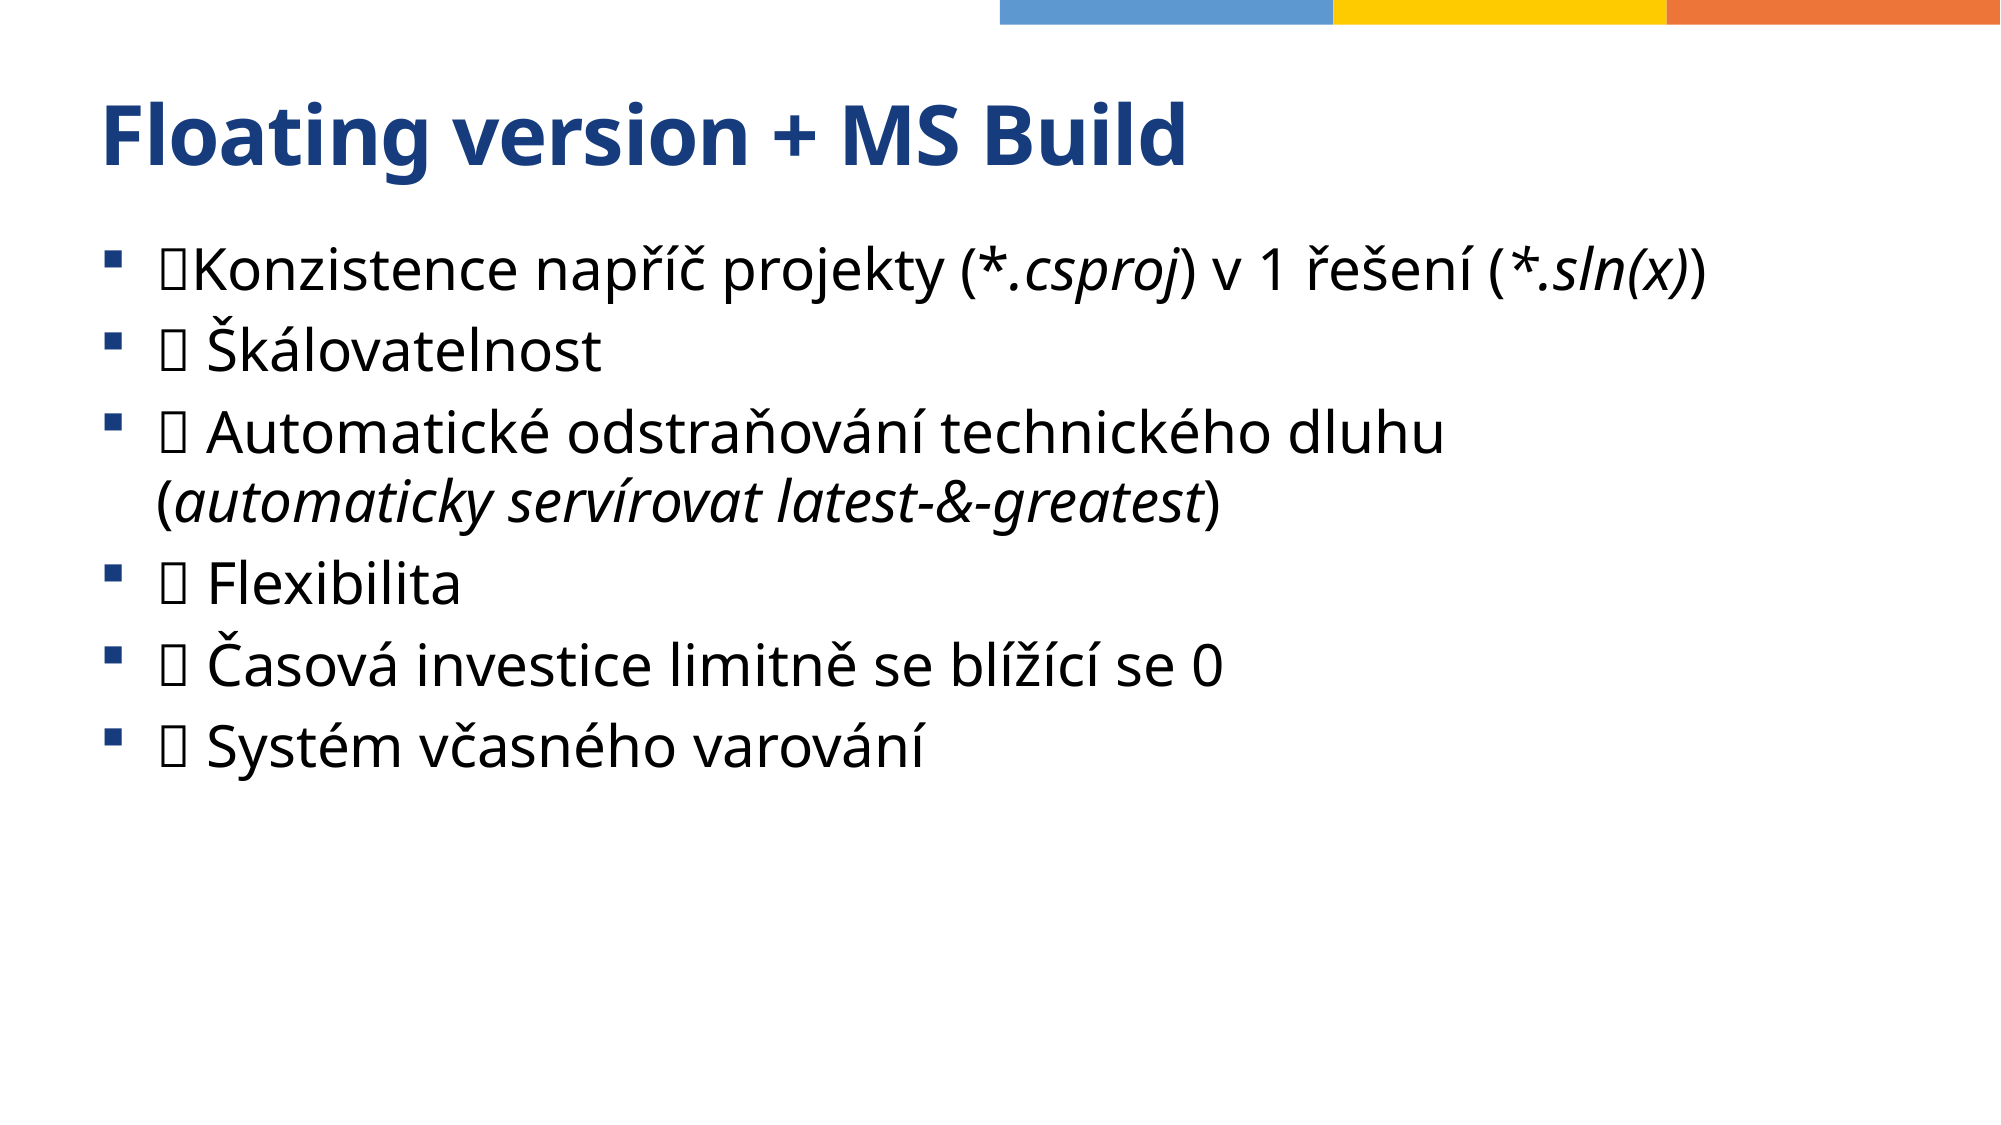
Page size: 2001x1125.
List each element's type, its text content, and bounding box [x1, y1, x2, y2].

list ✅Konzistence napříč projekty (*.csproj) v 1 řešení (*.sln(x)) ✅ Škálovatelnost ✅ Automatické odstraňování technického dluhu (automaticky servírovat latest-&-greatest) ✅ Flexibilita ✅ Časová investice limitně se blížící se 0 ✅ Systém včasného varování [99, 231, 1900, 1024]
title Floating version + MS Build [99, 67, 1900, 197]
